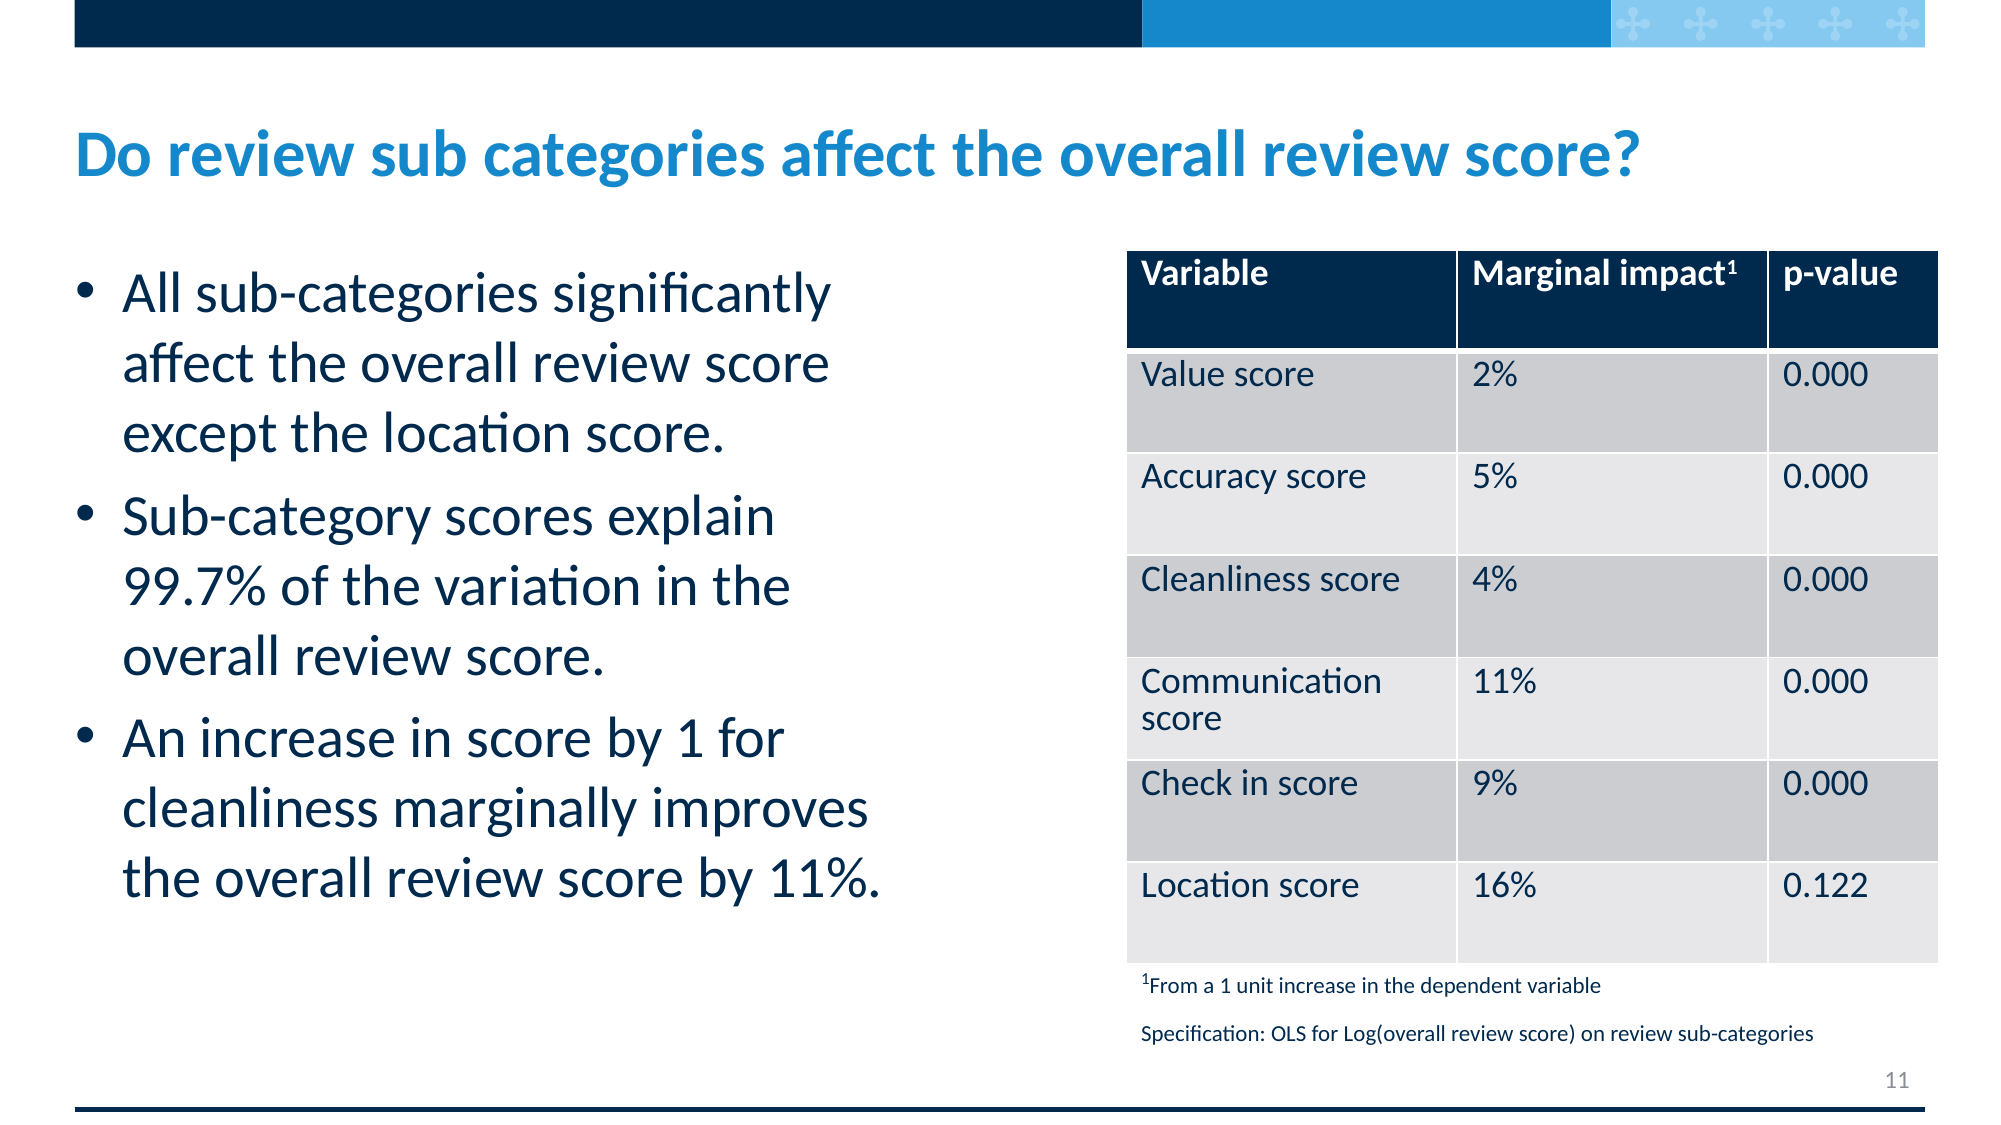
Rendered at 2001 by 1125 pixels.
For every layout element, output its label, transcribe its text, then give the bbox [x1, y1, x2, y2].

table_cell Communication score [1127, 658, 1456, 759]
table_cell 2% [1458, 354, 1767, 452]
table_header p-value [1769, 251, 1938, 348]
table_cell 0.122 [1769, 863, 1938, 963]
table_cell 0.000 [1769, 354, 1938, 452]
table_cell 16% [1458, 863, 1767, 963]
title Do review sub categories affect the overall review score? [75, 75, 1925, 225]
table_cell Cleanliness score [1127, 556, 1456, 657]
list All sub-categories significantly affect the overall review score except the location score. Sub-category scores explain 99.7% of the variation in the overall review score. An increase in score by 1 for cleanliness marginally improves the overall review score by 11%. [75, 254, 929, 1014]
table_cell 0.000 [1769, 454, 1938, 554]
table_cell 5% [1458, 454, 1767, 554]
slide_number 11 [1749, 1067, 1925, 1110]
table_cell 0.000 [1769, 761, 1938, 861]
table_header Marginal impact1 [1458, 251, 1767, 348]
table_cell 11% [1458, 658, 1767, 759]
table_cell Value score [1127, 354, 1456, 452]
table_cell Accuracy score [1127, 454, 1456, 554]
table_header Variable [1127, 251, 1456, 348]
table_cell Location score [1127, 863, 1456, 963]
table_cell 0.000 [1769, 658, 1938, 759]
table_cell 9% [1458, 761, 1767, 861]
table_cell Check in score [1127, 761, 1456, 861]
table_cell 4% [1458, 556, 1767, 657]
table_cell 1From a 1 unit increase in the dependent variable Specification: OLS for Log(overall review score) on review sub-categories [1127, 965, 1938, 1065]
table_cell 0.000 [1769, 556, 1938, 657]
